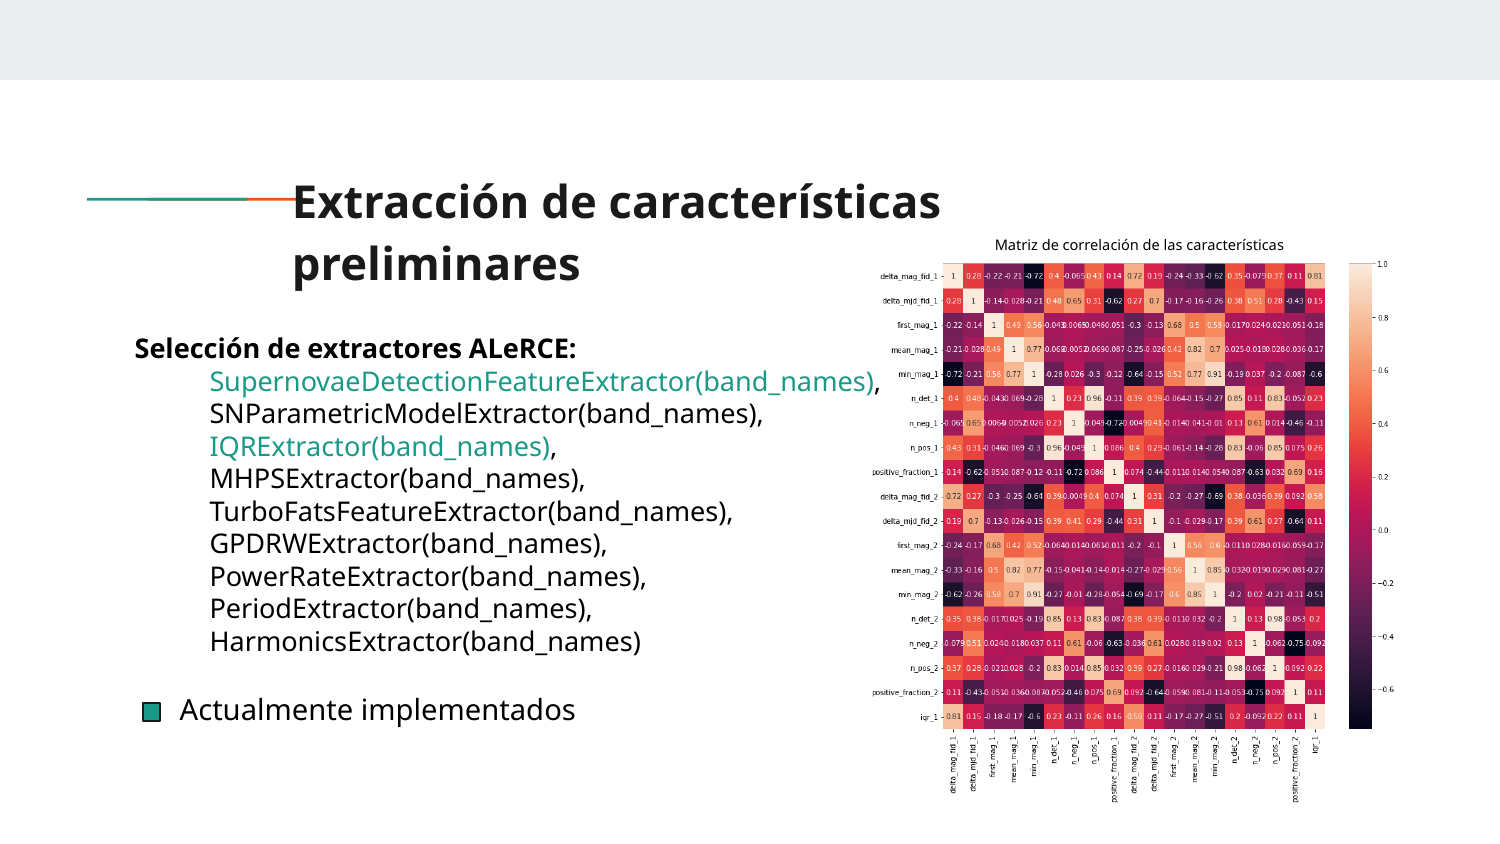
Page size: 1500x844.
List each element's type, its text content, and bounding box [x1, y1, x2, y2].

title Extracción de características preliminares [276, 154, 1010, 311]
text_box Matriz de correlación de las características [979, 226, 1305, 254]
picture [865, 256, 1400, 806]
text_box [143, 702, 161, 722]
text_box Selección de extractores ALeRCE: SupernovaeDetectionFeatureExtractor(band_names), SNParametricModelExtractor(band_names), IQRExtractor(band_names), MHPSExtractor(band_names), TurboFatsFeatureExtractor(band_names), GPDRWExtractor(band_names), PowerRateExtractor(band_names), PeriodExtractor(band_names), HarmonicsExtractor(band_names) Actualmente implementados [119, 316, 1306, 844]
